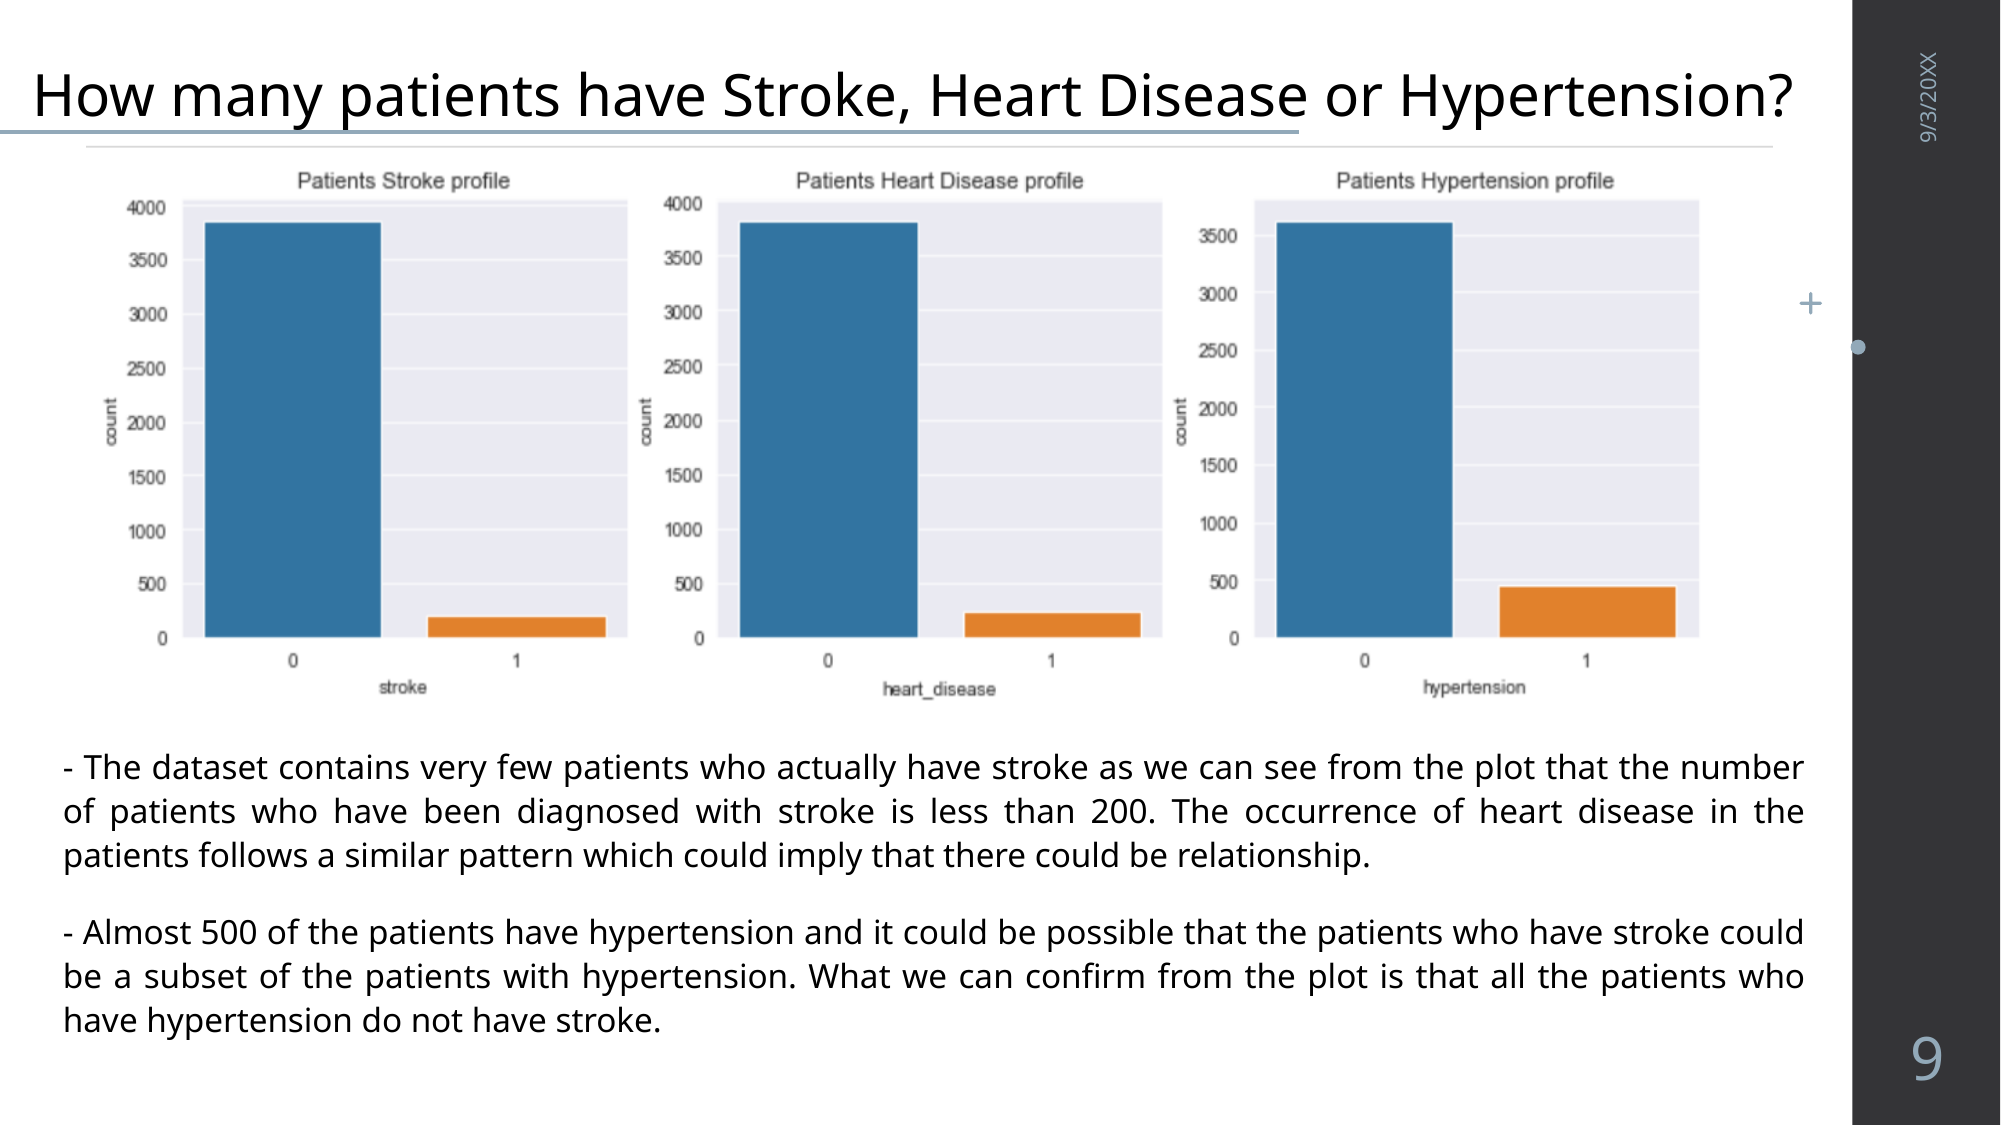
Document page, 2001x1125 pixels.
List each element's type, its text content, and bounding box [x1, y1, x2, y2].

slide_number 9 [1852, 1012, 2000, 1110]
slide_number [1897, 37, 1958, 351]
title How many patients have Stroke, Heart Disease or Hypertension? [17, 0, 1824, 137]
list - The dataset contains very few patients who actually have stroke as we can see from the plot that the number of patients who have been diagnosed with stroke is less than 200. The occurrence of heart disease in the patients follows a similar pattern which could imply that there could be relationship. - Almost 500 of the patients have hypertension and it could be possible that the patients who have stroke could be a subset of the patients with hypertension. What we can confirm from the plot is that all the patients who have hypertension do not have stroke. [47, 735, 1824, 956]
picture [86, 145, 1773, 735]
